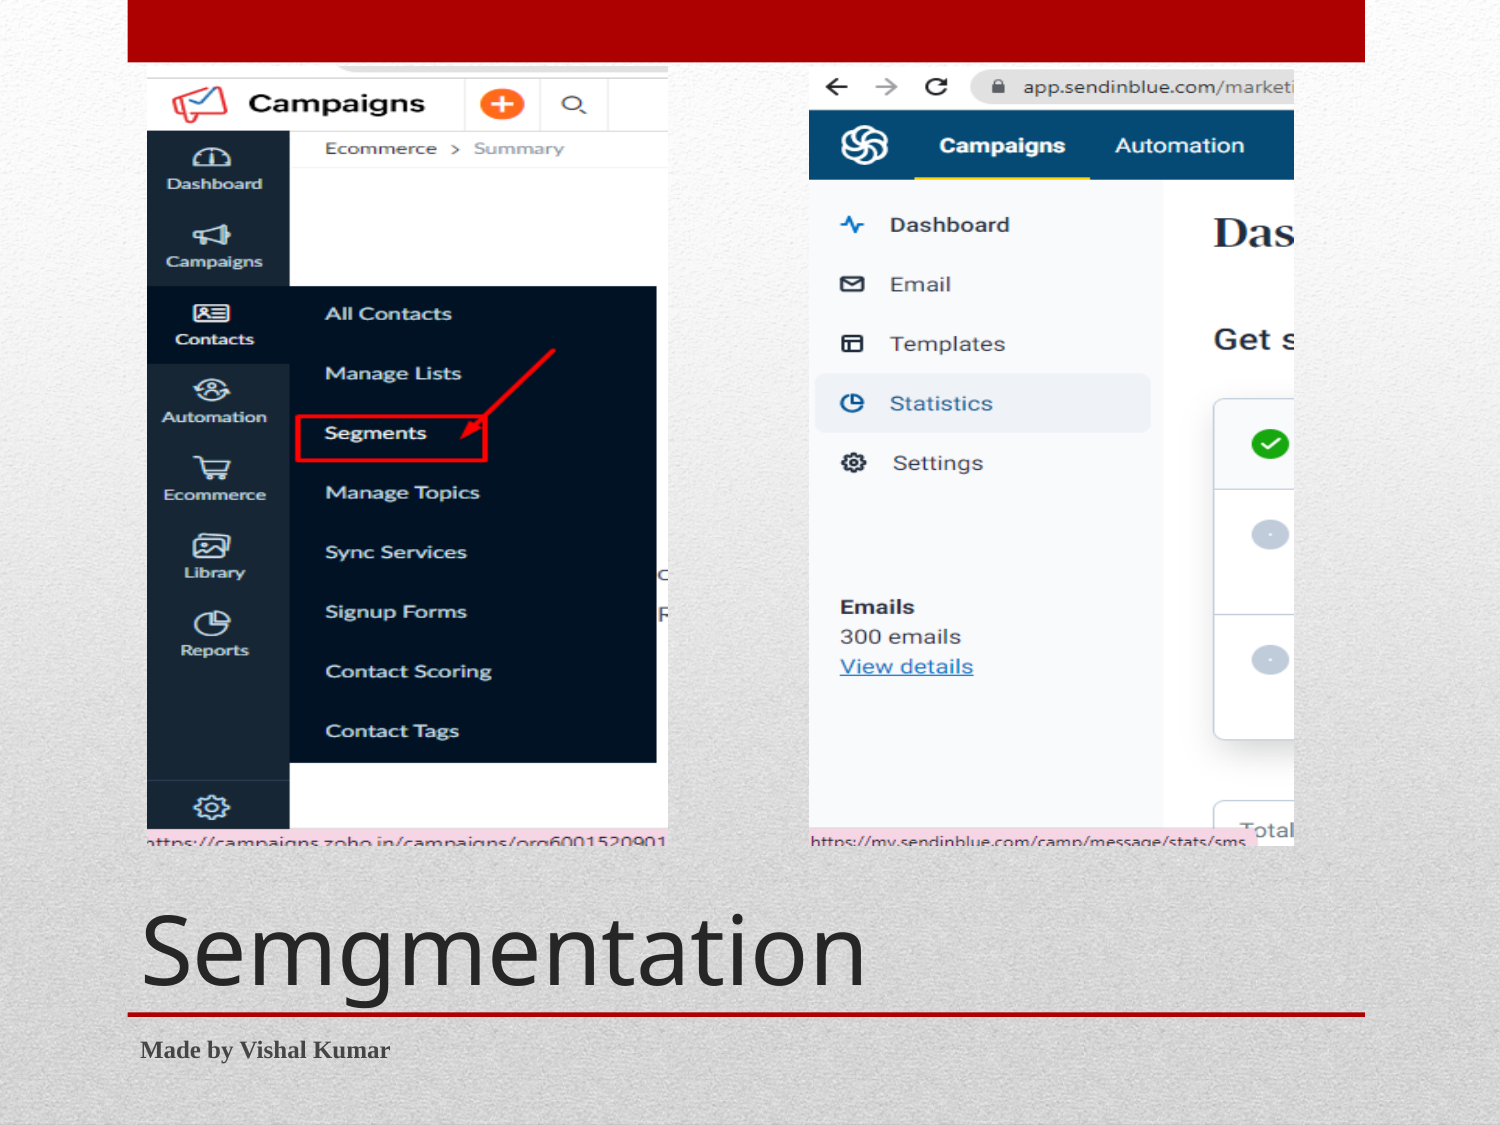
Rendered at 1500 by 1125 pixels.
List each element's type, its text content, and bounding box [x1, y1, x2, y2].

picture [808, 66, 1295, 847]
footer Made by Vishal Kumar [125, 1018, 925, 1079]
title Semgmentation [125, 881, 1238, 1013]
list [146, 65, 669, 847]
